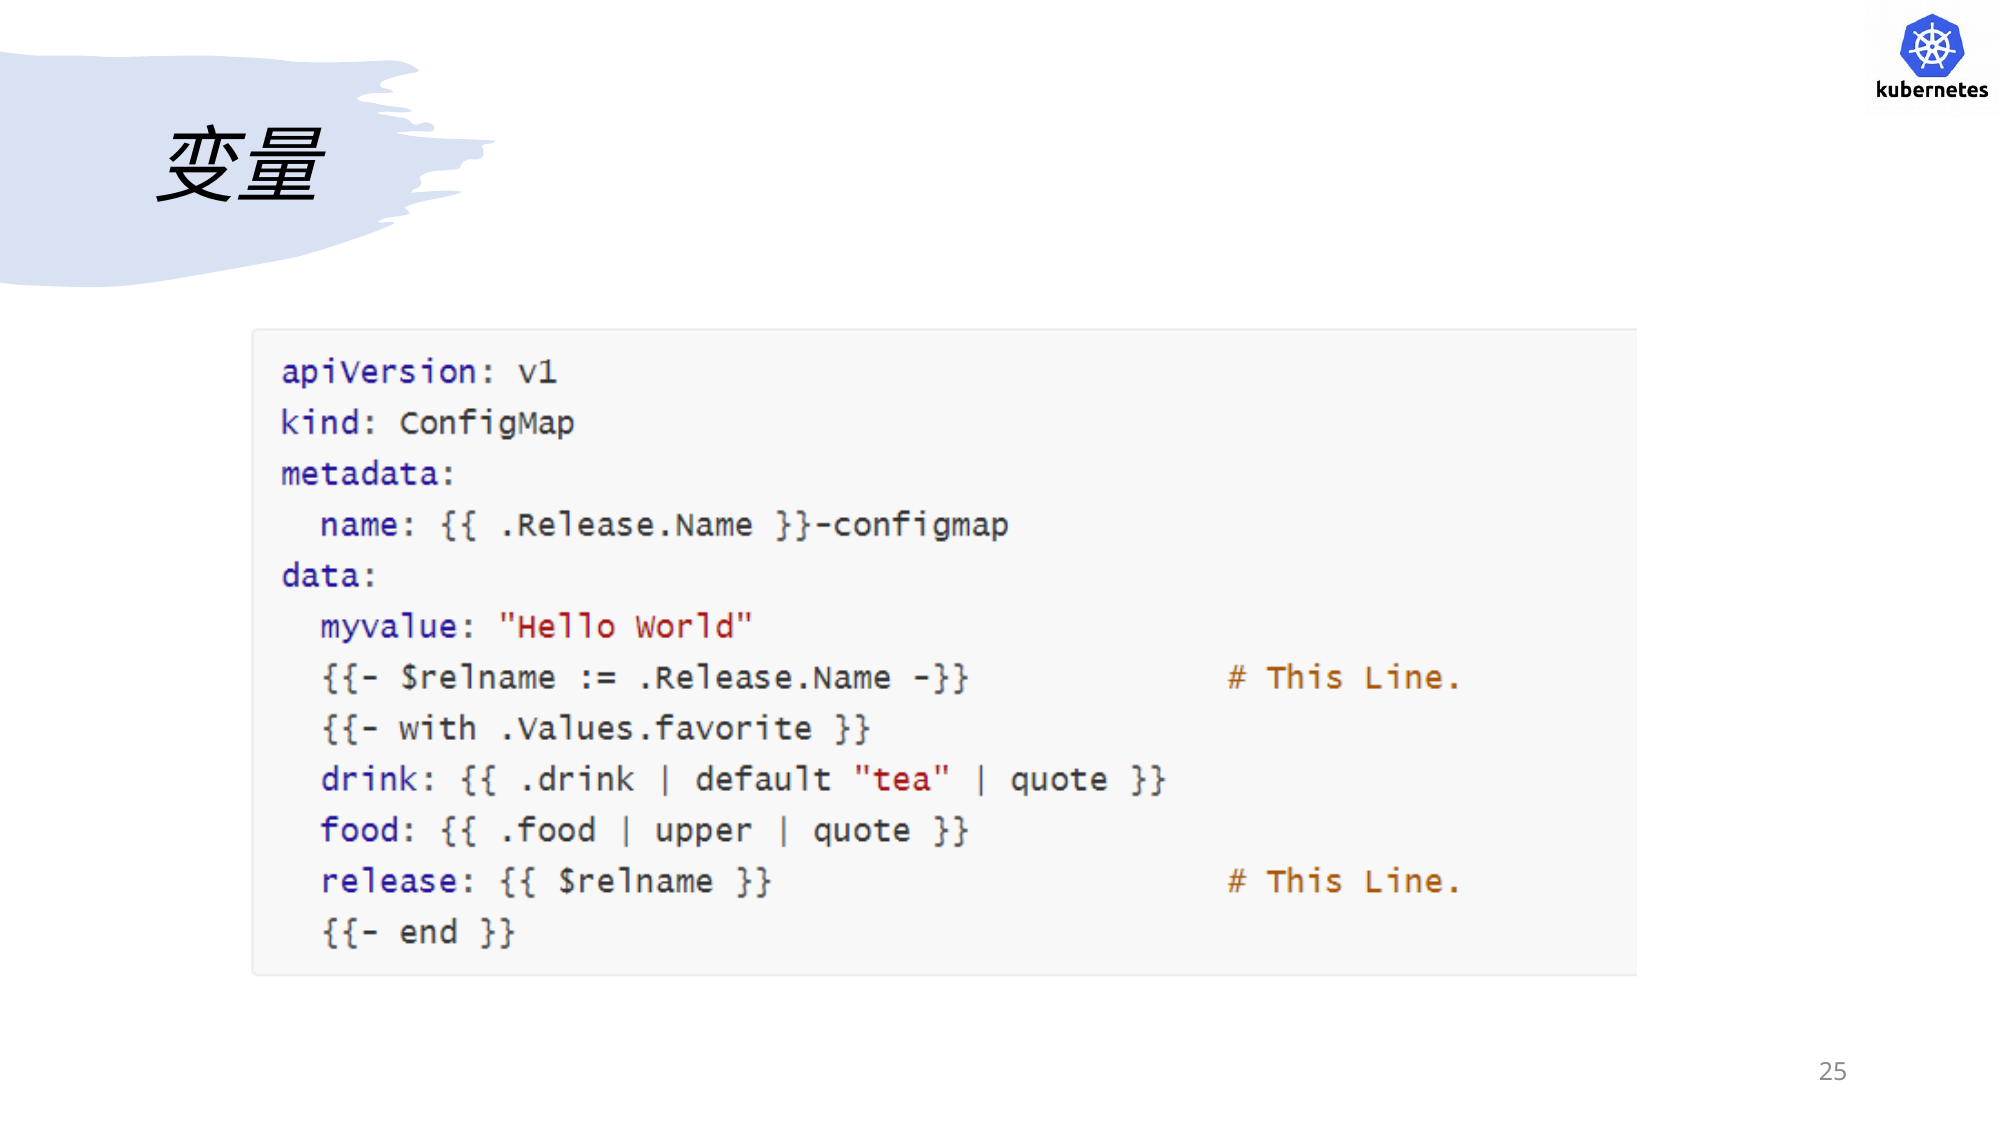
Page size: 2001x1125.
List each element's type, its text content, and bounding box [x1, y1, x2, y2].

slide_number 25 [1412, 1042, 1863, 1103]
title 变量 [137, 59, 1863, 278]
picture [239, 307, 1637, 991]
picture [1864, 0, 2000, 117]
